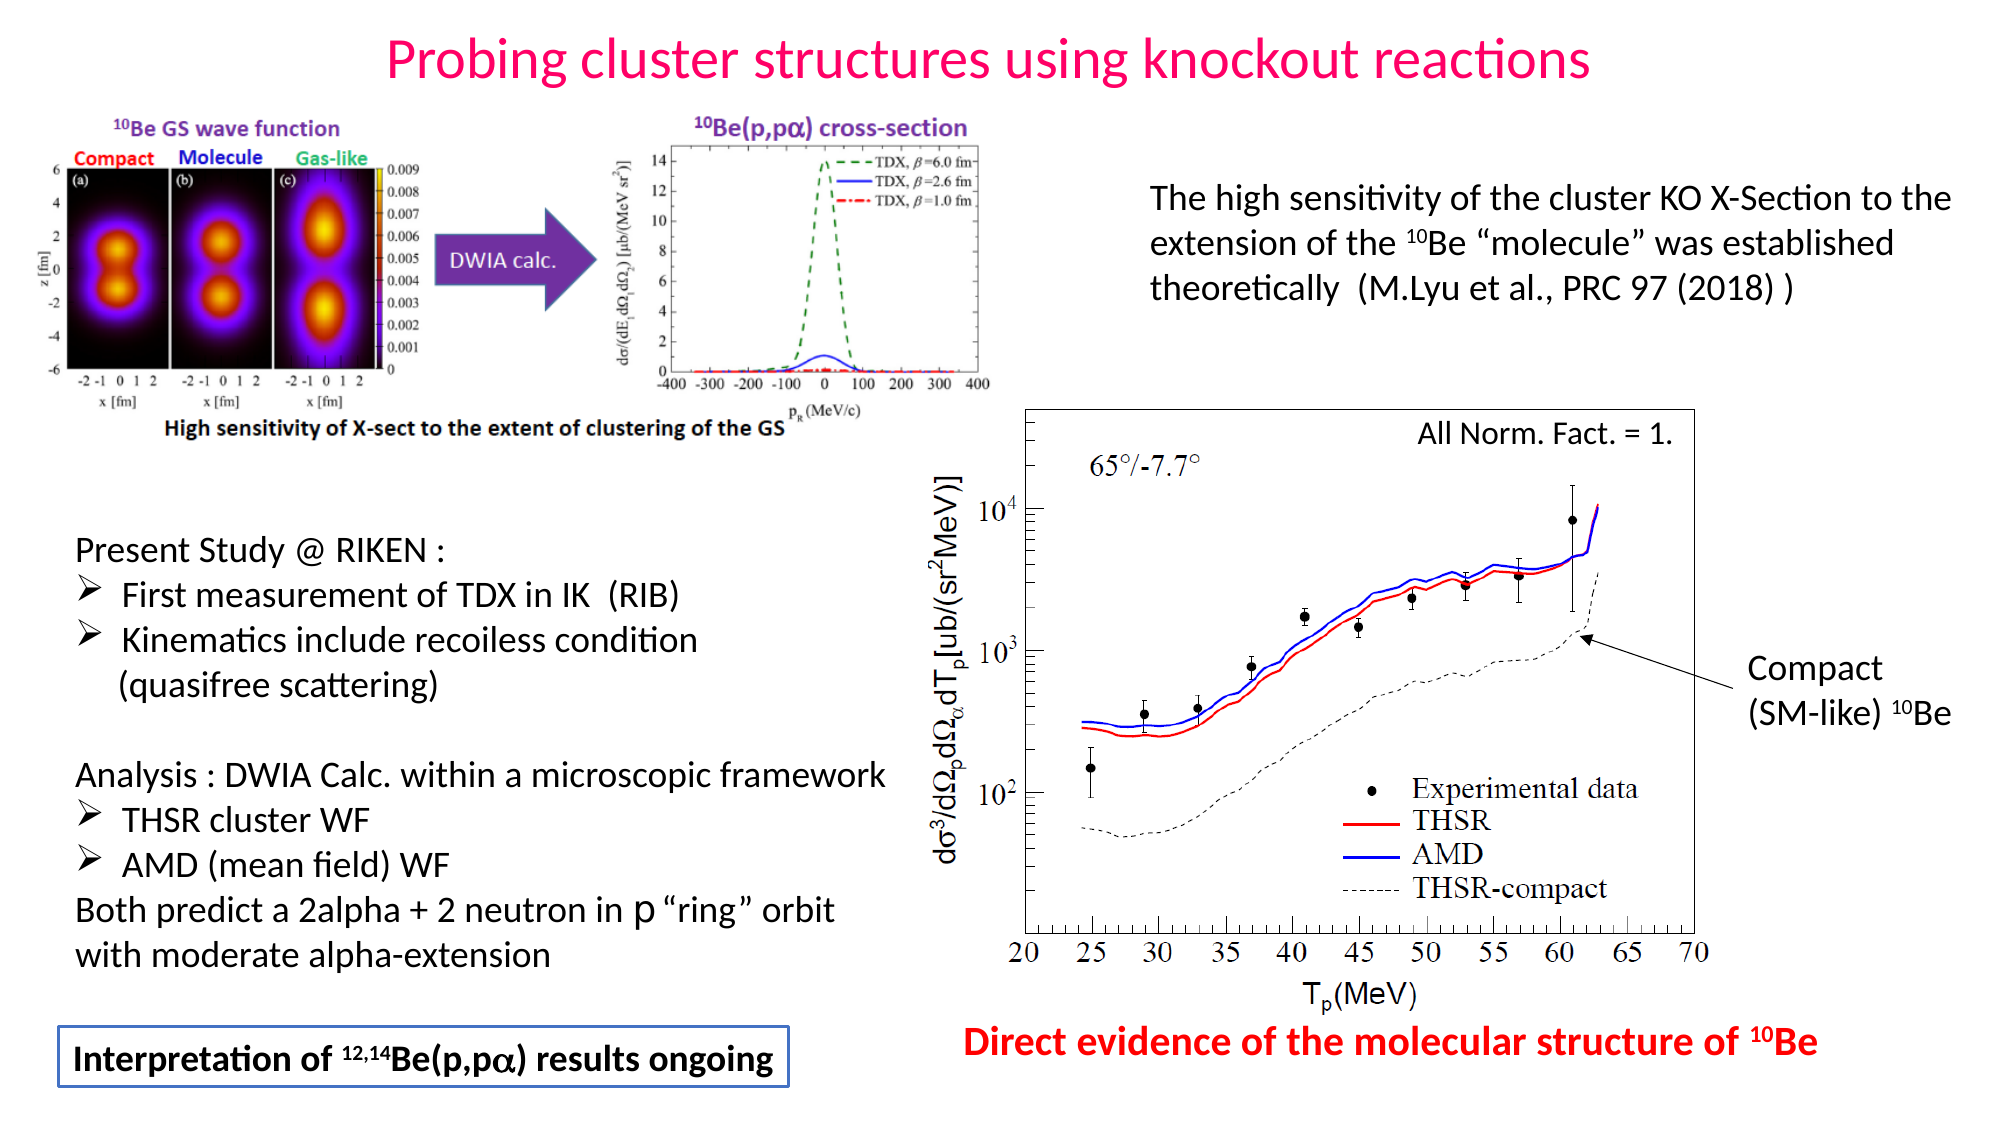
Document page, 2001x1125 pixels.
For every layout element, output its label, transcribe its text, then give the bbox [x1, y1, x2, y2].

text_box Direct evidence of the molecular structure of 10Be [948, 1006, 1834, 1071]
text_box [1579, 635, 1730, 690]
picture [18, 99, 1713, 1017]
text_box Probing cluster structures using knockout reactions [371, 13, 1620, 98]
text_box Compact (SM-like) 10Be [1732, 636, 1968, 741]
text_box Interpretation of 12,14Be(p,pa) results ongoing [58, 1026, 789, 1087]
text_box The high sensitivity of the cluster KO X-Section to the extension of the 10Be “molecule” was established theoretically (M.Lyu et al., PRC 97 (2018) ) [1135, 165, 1977, 315]
text_box Present Study @ RIKEN : First measurement of TDX in IK (RIB) Kinematics include recoiless condition (quasifree scattering) Analysis : DWIA Calc. within a microscopic framework THSR cluster WF AMD (mean field) WF Both predict a 2alpha + 2 neutron in p “ring” orbit with moderate alpha-extension [60, 517, 902, 1073]
